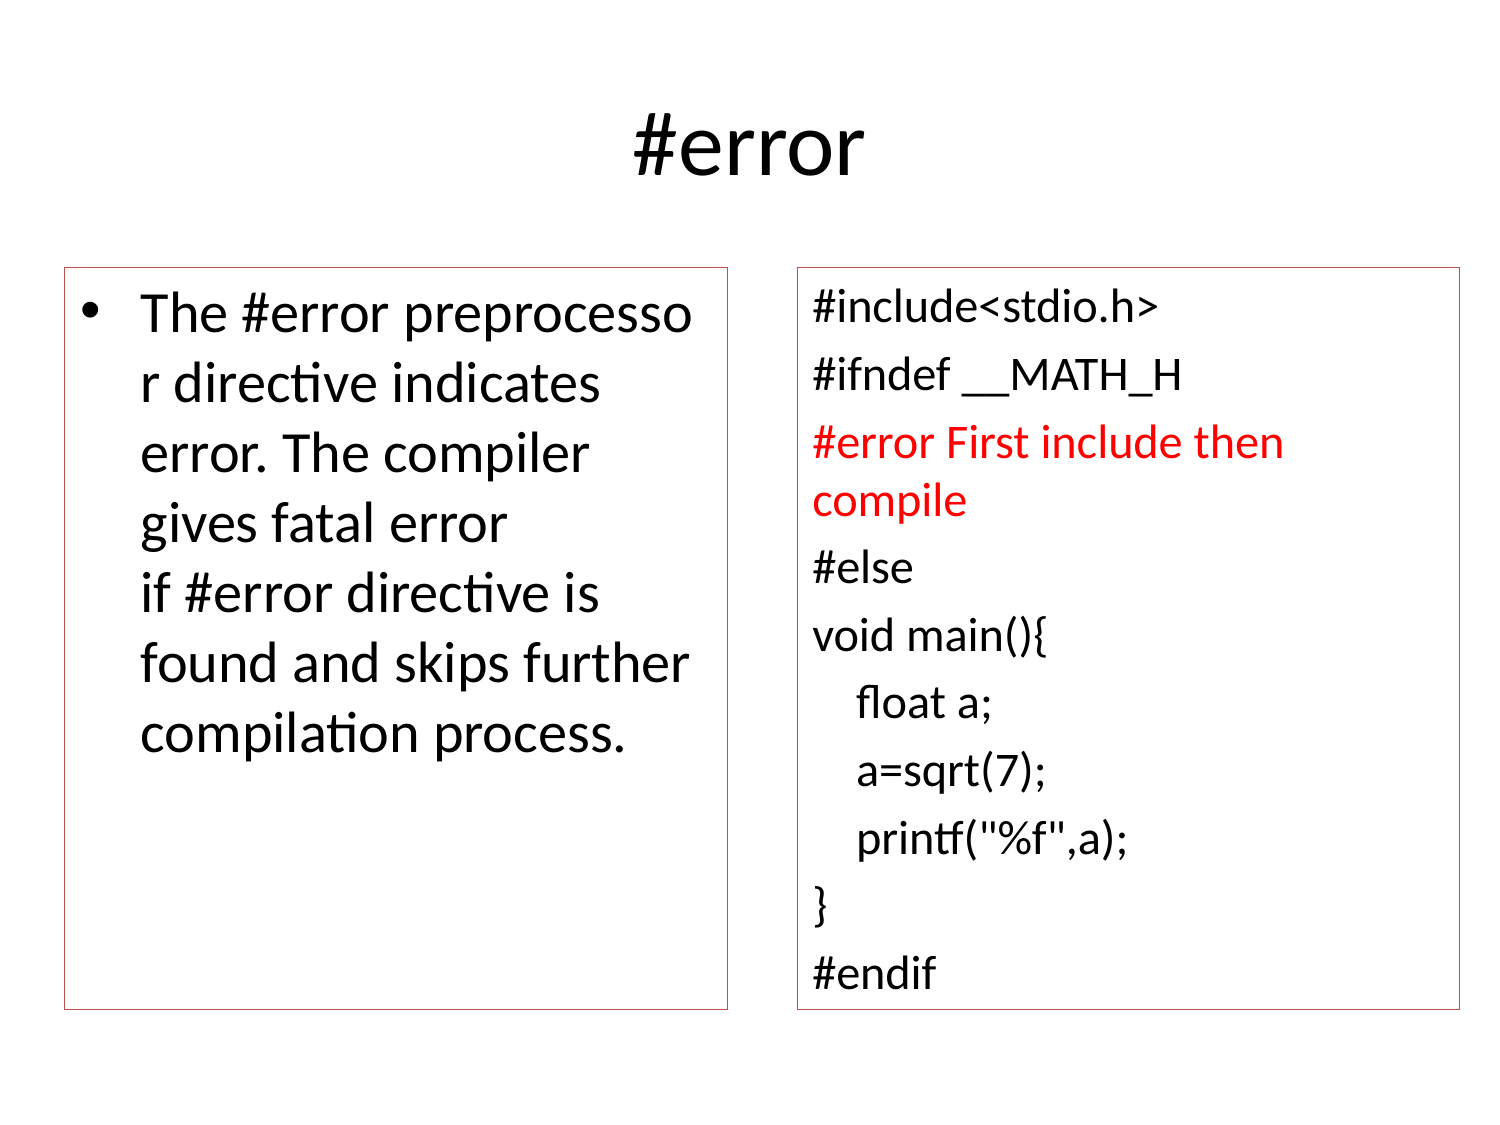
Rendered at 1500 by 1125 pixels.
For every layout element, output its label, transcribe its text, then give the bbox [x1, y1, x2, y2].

list #include<stdio.h> #ifndef __MATH_H #error First include then compile #else void main(){ float a; a=sqrt(7); printf("%f",a); } #endif [797, 267, 1460, 1010]
list The #error preprocessor directive indicates error. The compiler gives fatal error if #error directive is found and skips further compilation process. [64, 267, 728, 1010]
title #error [75, 45, 1425, 233]
